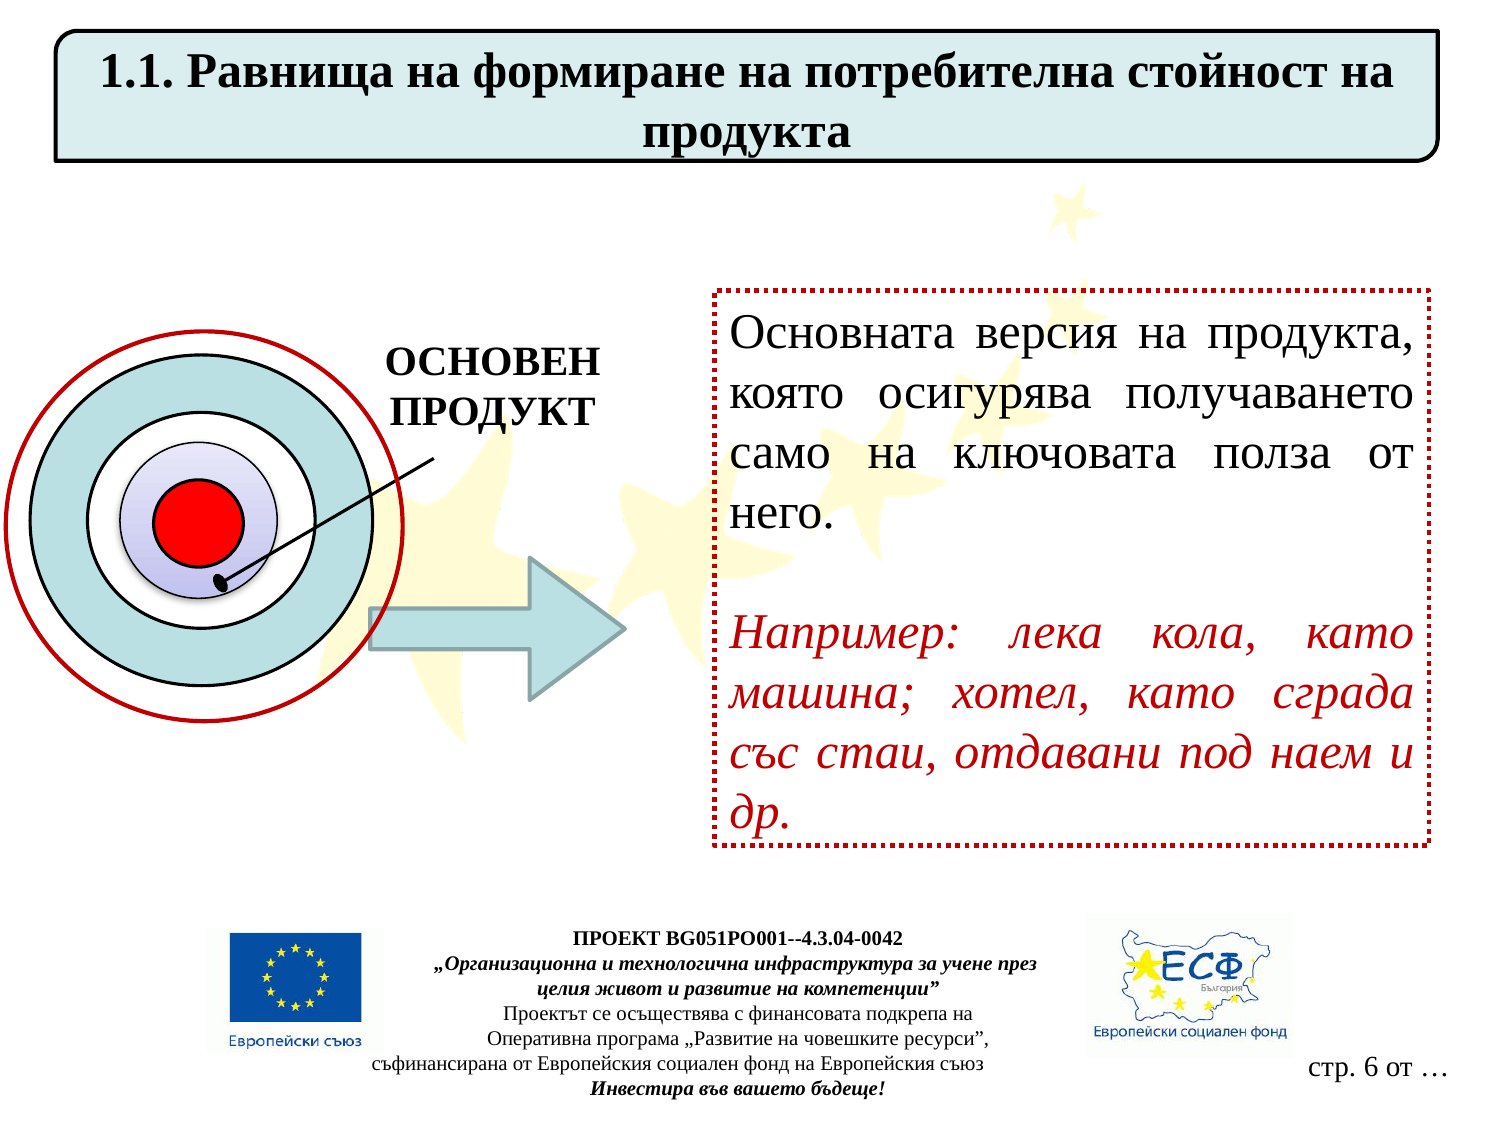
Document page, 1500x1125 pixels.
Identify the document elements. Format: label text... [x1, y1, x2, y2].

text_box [5, 325, 711, 722]
picture [240, 178, 1199, 787]
text_box 1.1. Равнища на формиране на потребителна стойност на продукта [53, 28, 1440, 163]
text_box Основната версия на продукта, която осигурява получаването само на ключовата полза от него. Например: лека кола, като машина; хотел, като сграда със стаи, отдавани под наем и др. [714, 290, 1430, 846]
footer ПРОЕКТ BG051PO001--4.3.04-0042 „Организационна и технологична инфраструктура за учене през целия живот и развитие на компетенции” Проектът се осъществява с финансовата подкрепа на Оперативна програма „Развитие на човешките ресурси”, съфинансирана от Европейския социален фонд на Европейския съюз Инвестира във вашето бъдеще! [159, 916, 1317, 1102]
